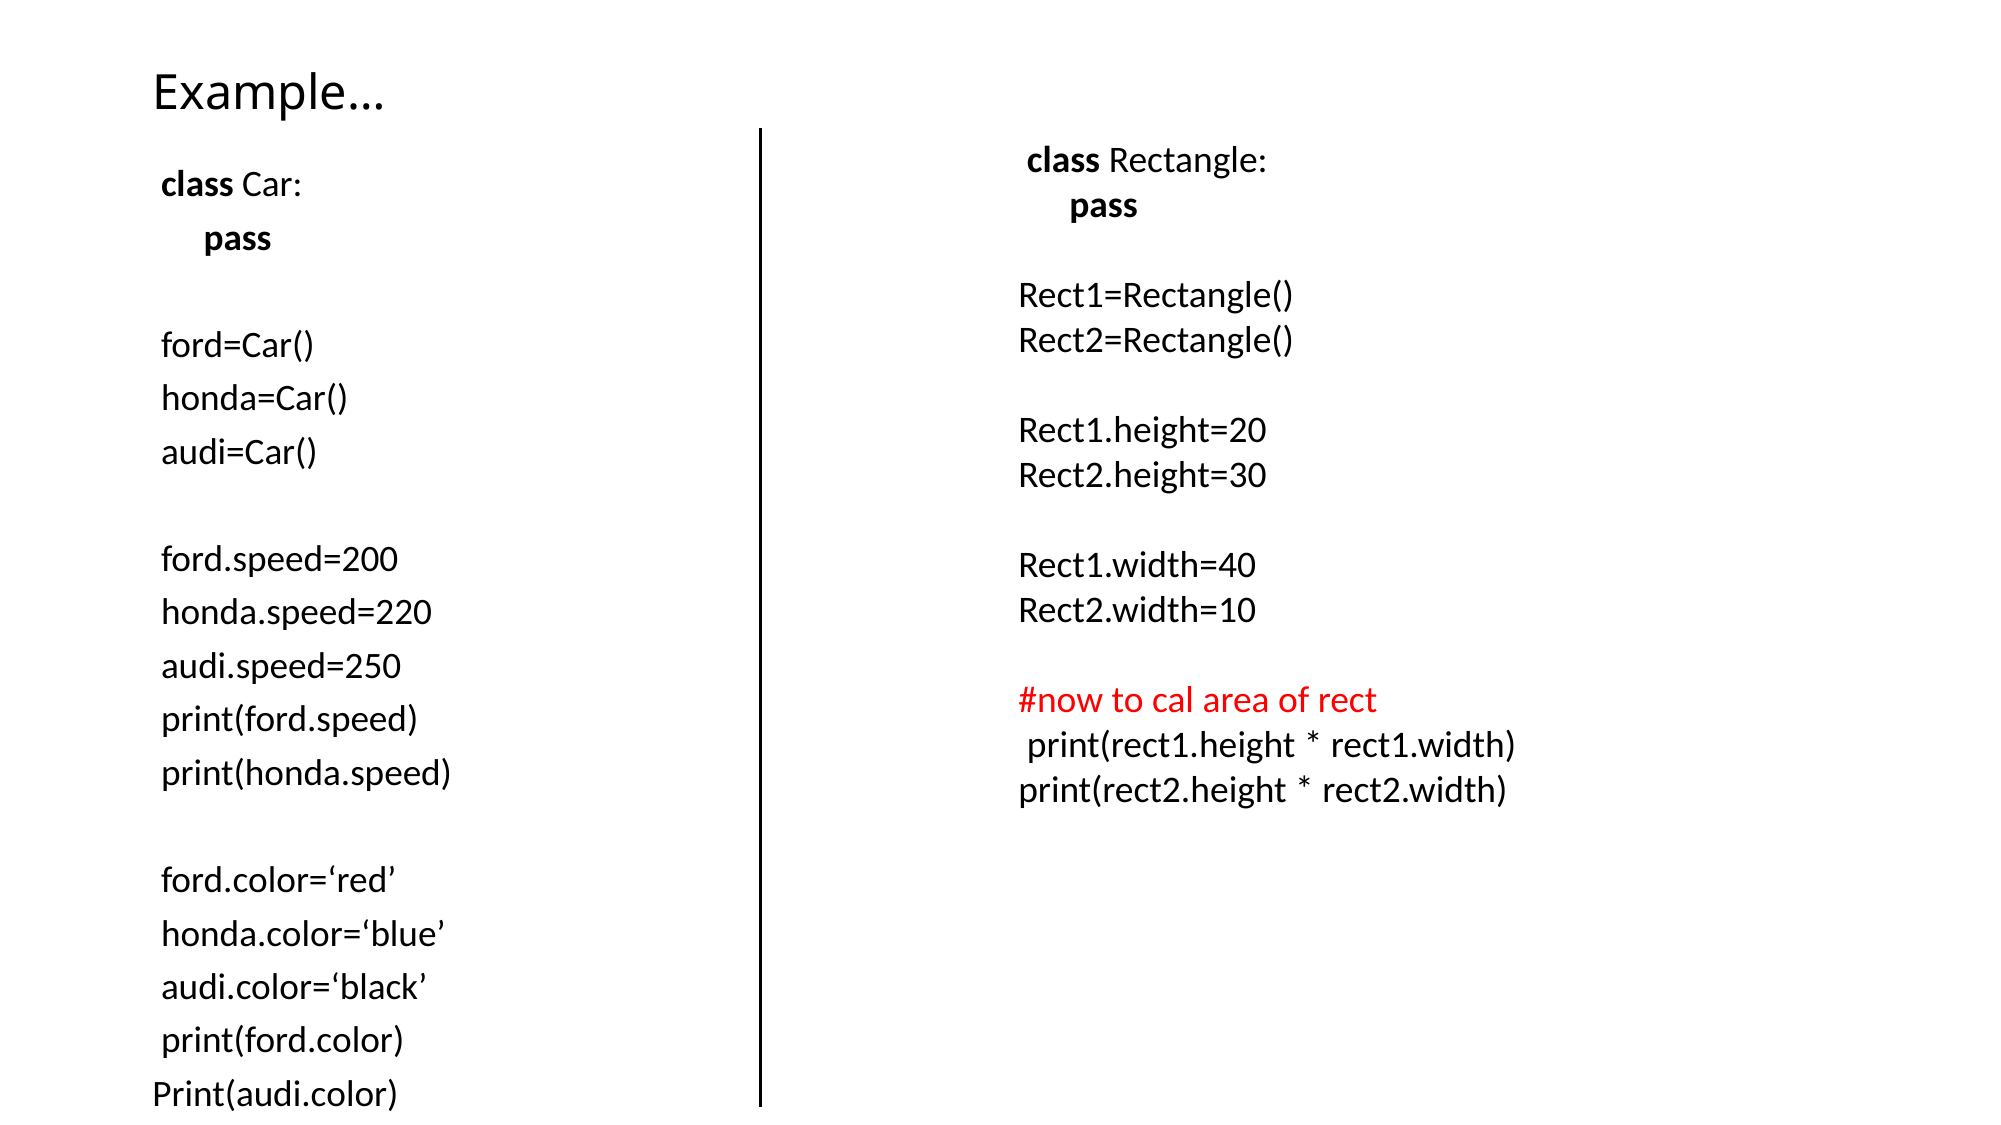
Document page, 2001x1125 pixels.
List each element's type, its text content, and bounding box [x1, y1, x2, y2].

title Example… [137, 59, 1863, 129]
text_box class Rectangle: pass Rect1=Rectangle() Rect2=Rectangle() Rect1.height=20 Rect2.height=30 Rect1.width=40 Rect2.width=10 #now to cal area of rect print(rect1.height * rect1.width) print(rect2.height * rect2.width) [1003, 128, 1532, 863]
list class Car: pass ford=Car() honda=Car() audi=Car() ford.speed=200 honda.speed=220 audi.speed=250 print(ford.speed) print(honda.speed) ford.color=‘red’ honda.color=‘blue’ audi.color=‘black’ print(ford.color) Print(audi.color) [137, 157, 761, 1125]
